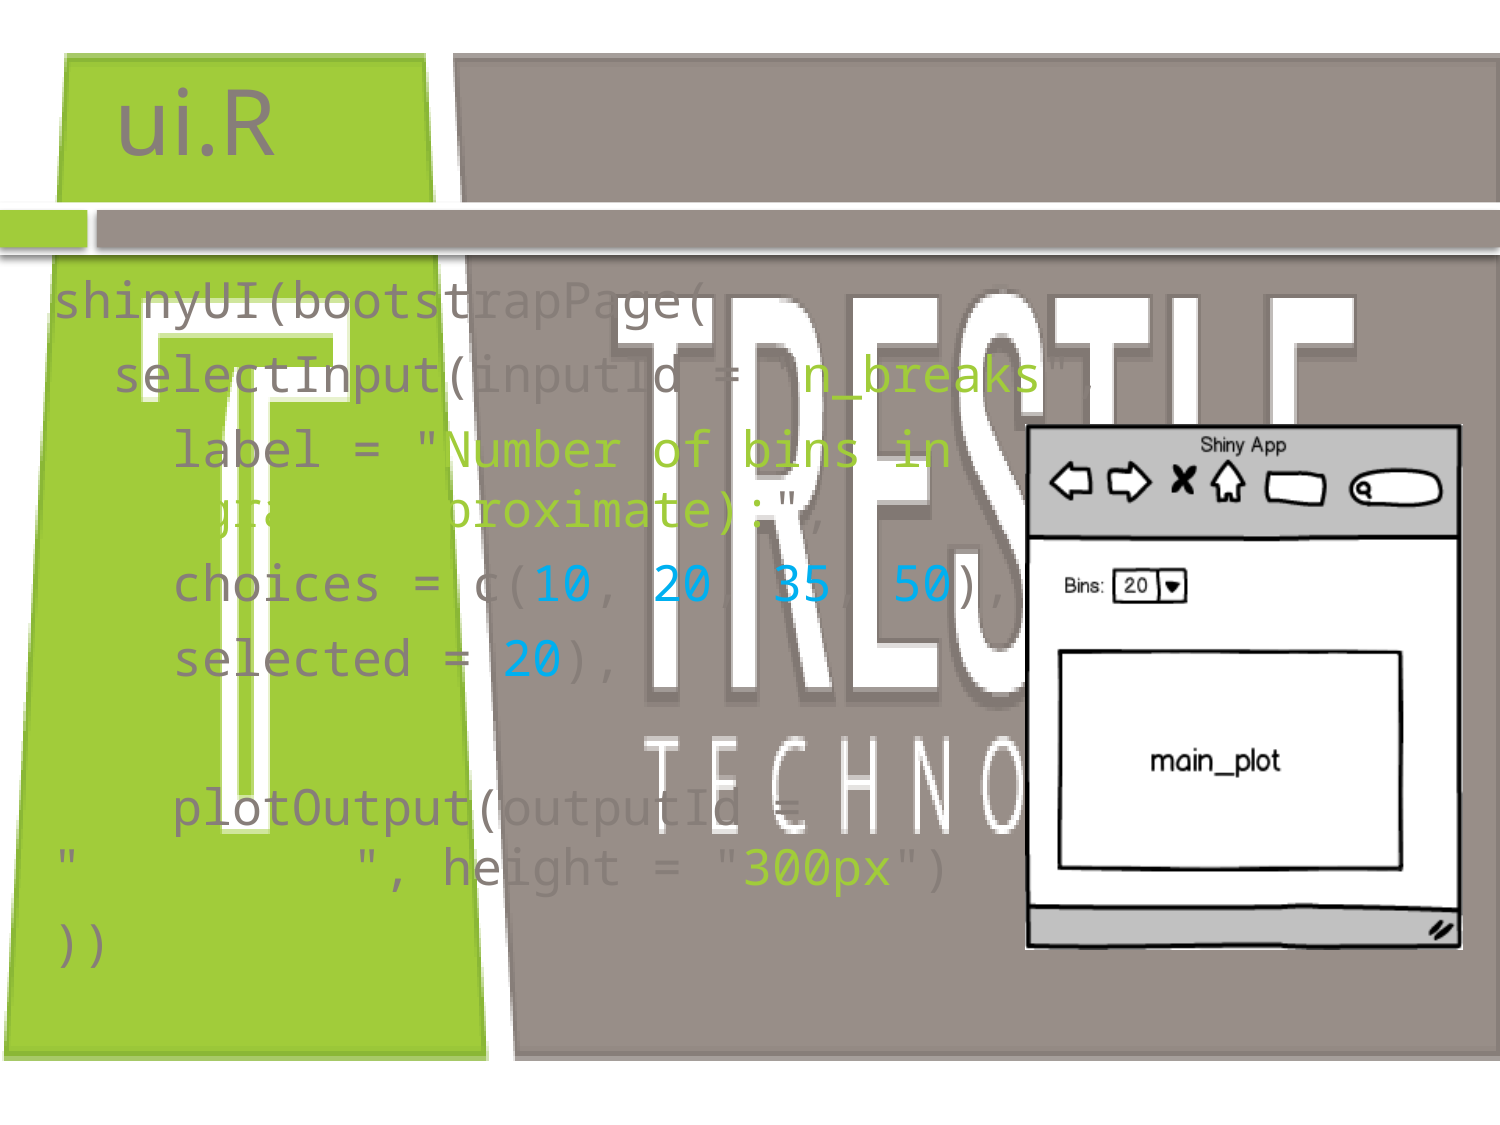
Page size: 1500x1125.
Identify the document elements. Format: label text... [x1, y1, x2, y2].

list shinyUI(bootstrapPage( selectInput(inputId = "n_breaks", label = "Number of bins in histogram (approximate):", choices = c(10, 20, 35, 50), selected = 20), plotOutput(outputId = "main_plot", height = "300px") )) [37, 260, 1125, 1011]
picture [0, 255, 1500, 1125]
title ui.R [99, 37, 1438, 200]
picture [0, 0, 1500, 202]
